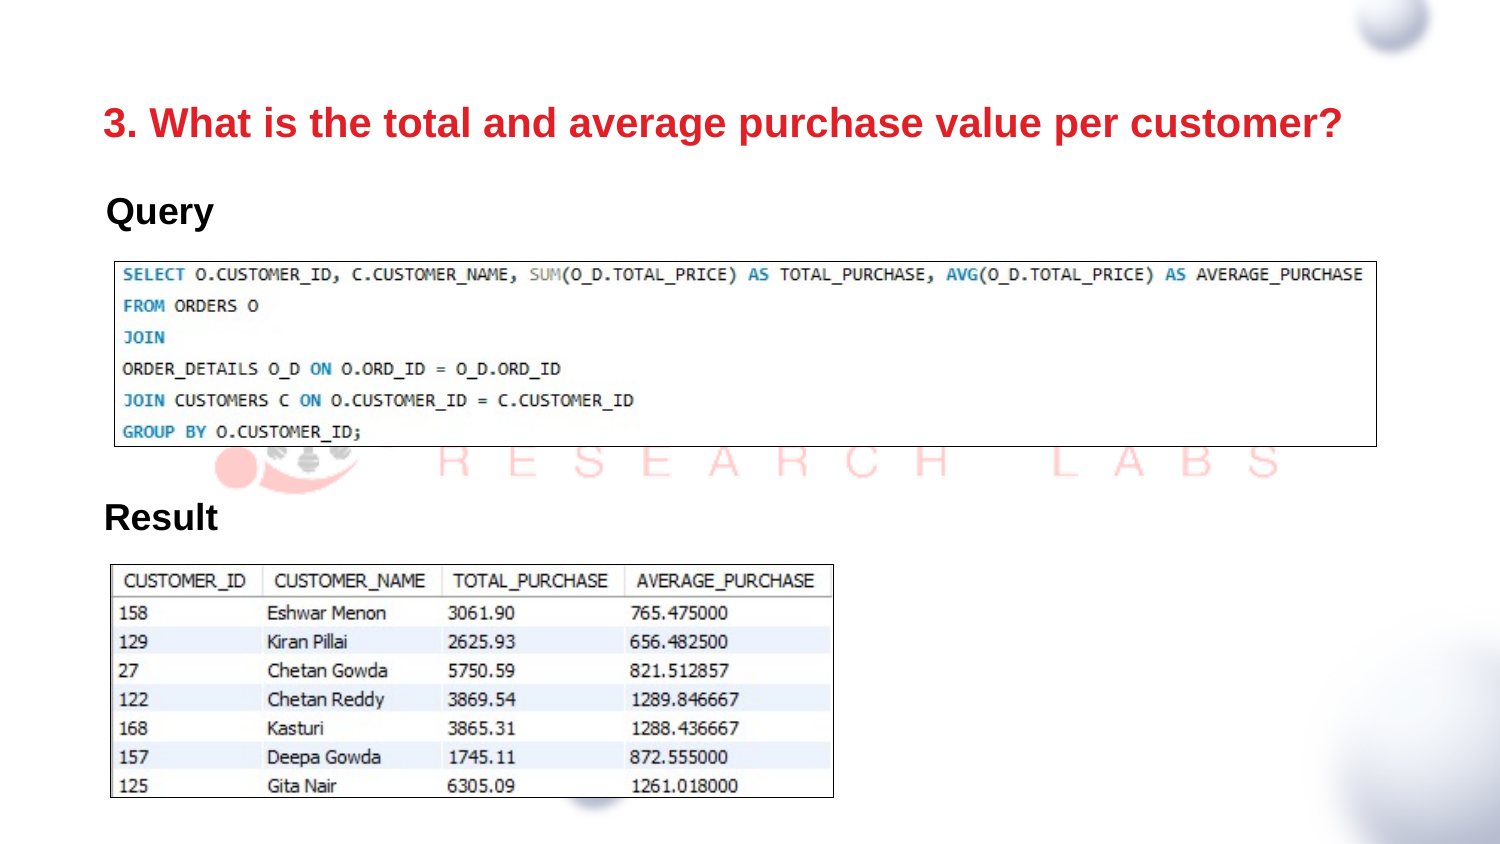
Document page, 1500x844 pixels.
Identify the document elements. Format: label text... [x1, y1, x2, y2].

text_box Result [88, 485, 427, 546]
picture [1224, 528, 1500, 844]
picture [110, 563, 834, 844]
text_box 3. What is the total and average purchase value per customer? [88, 88, 1412, 172]
picture [1322, 0, 1463, 88]
picture [113, 261, 1378, 521]
text_box Query [91, 179, 429, 240]
